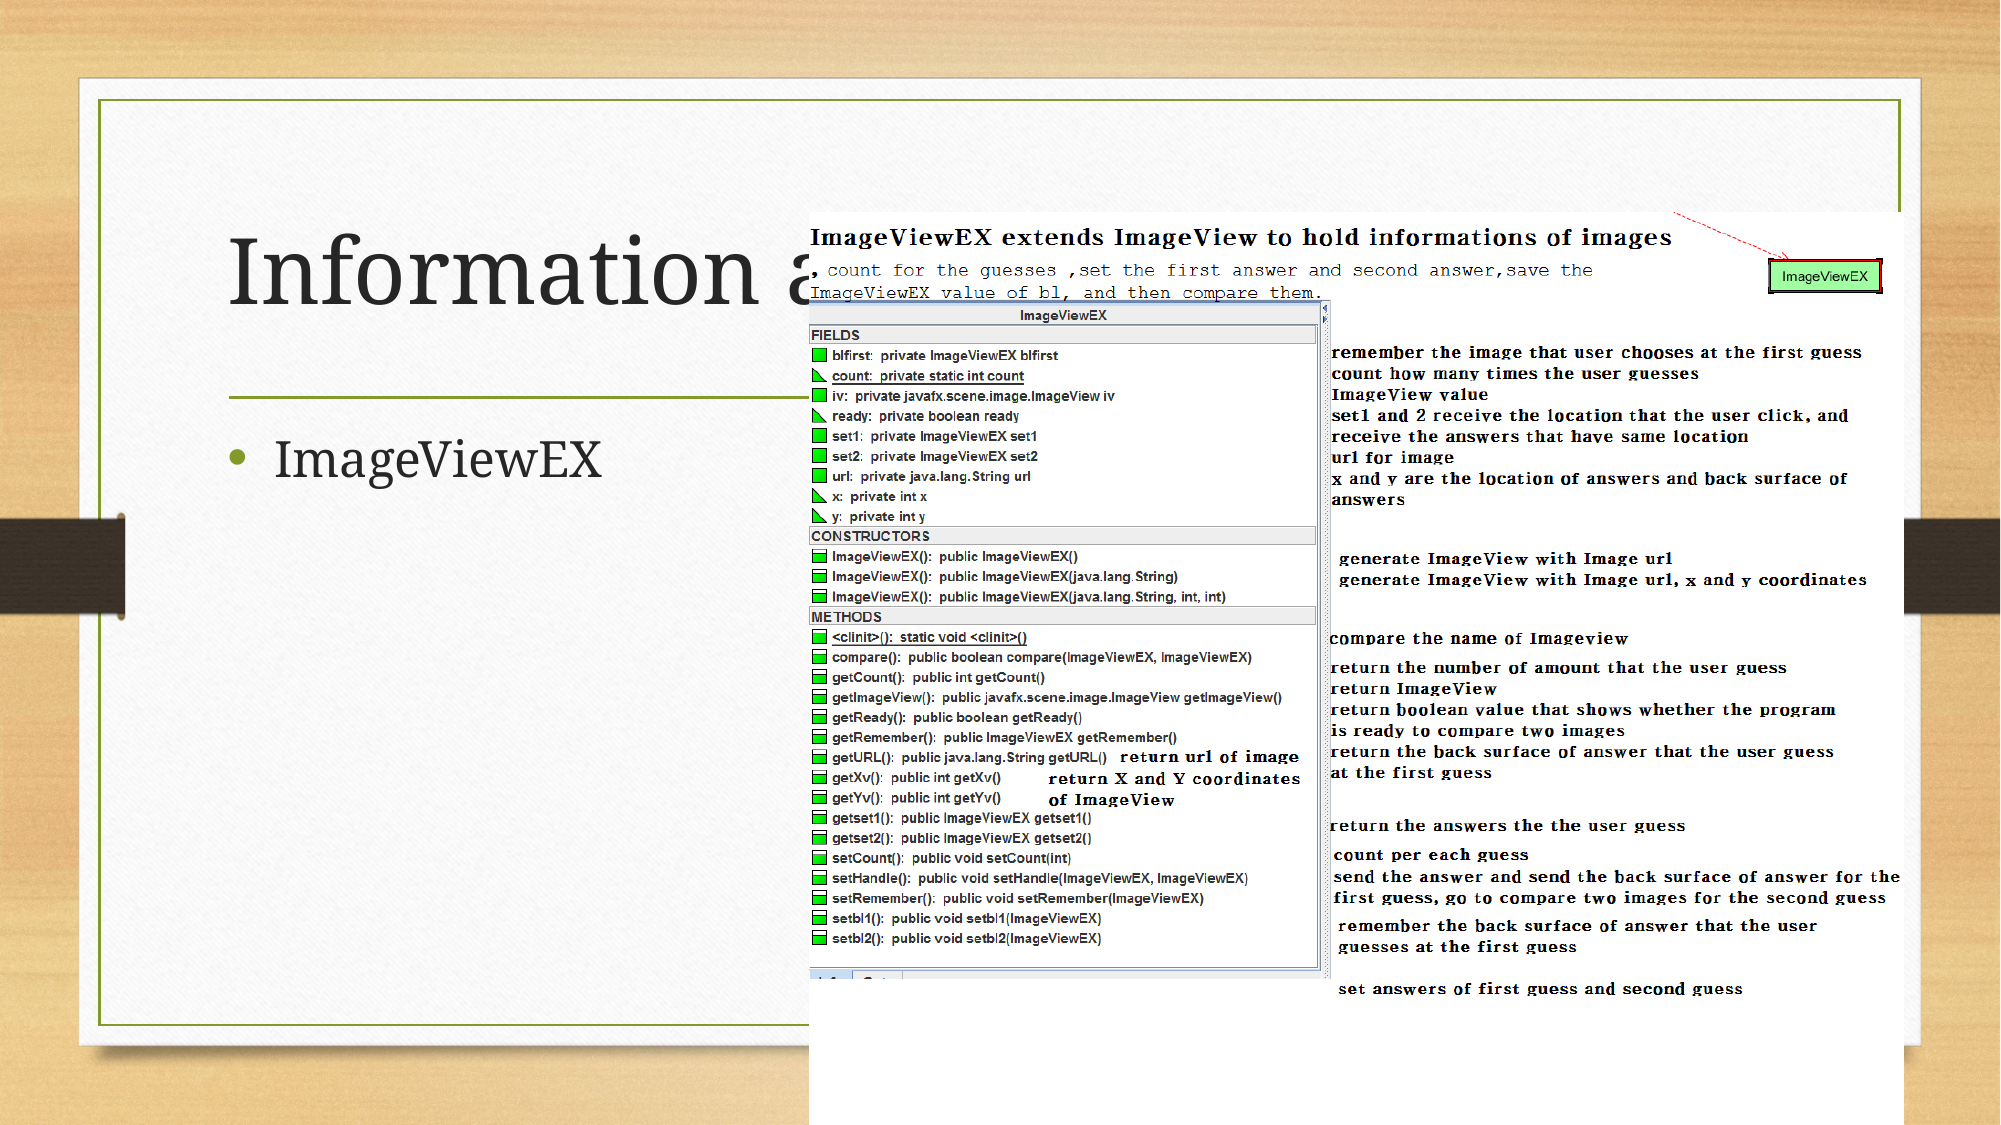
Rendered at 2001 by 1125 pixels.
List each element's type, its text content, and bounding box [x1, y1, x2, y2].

list ImageViewEX [212, 419, 808, 964]
title Information about class [212, 161, 1788, 375]
picture [0, 0, 2001, 1125]
